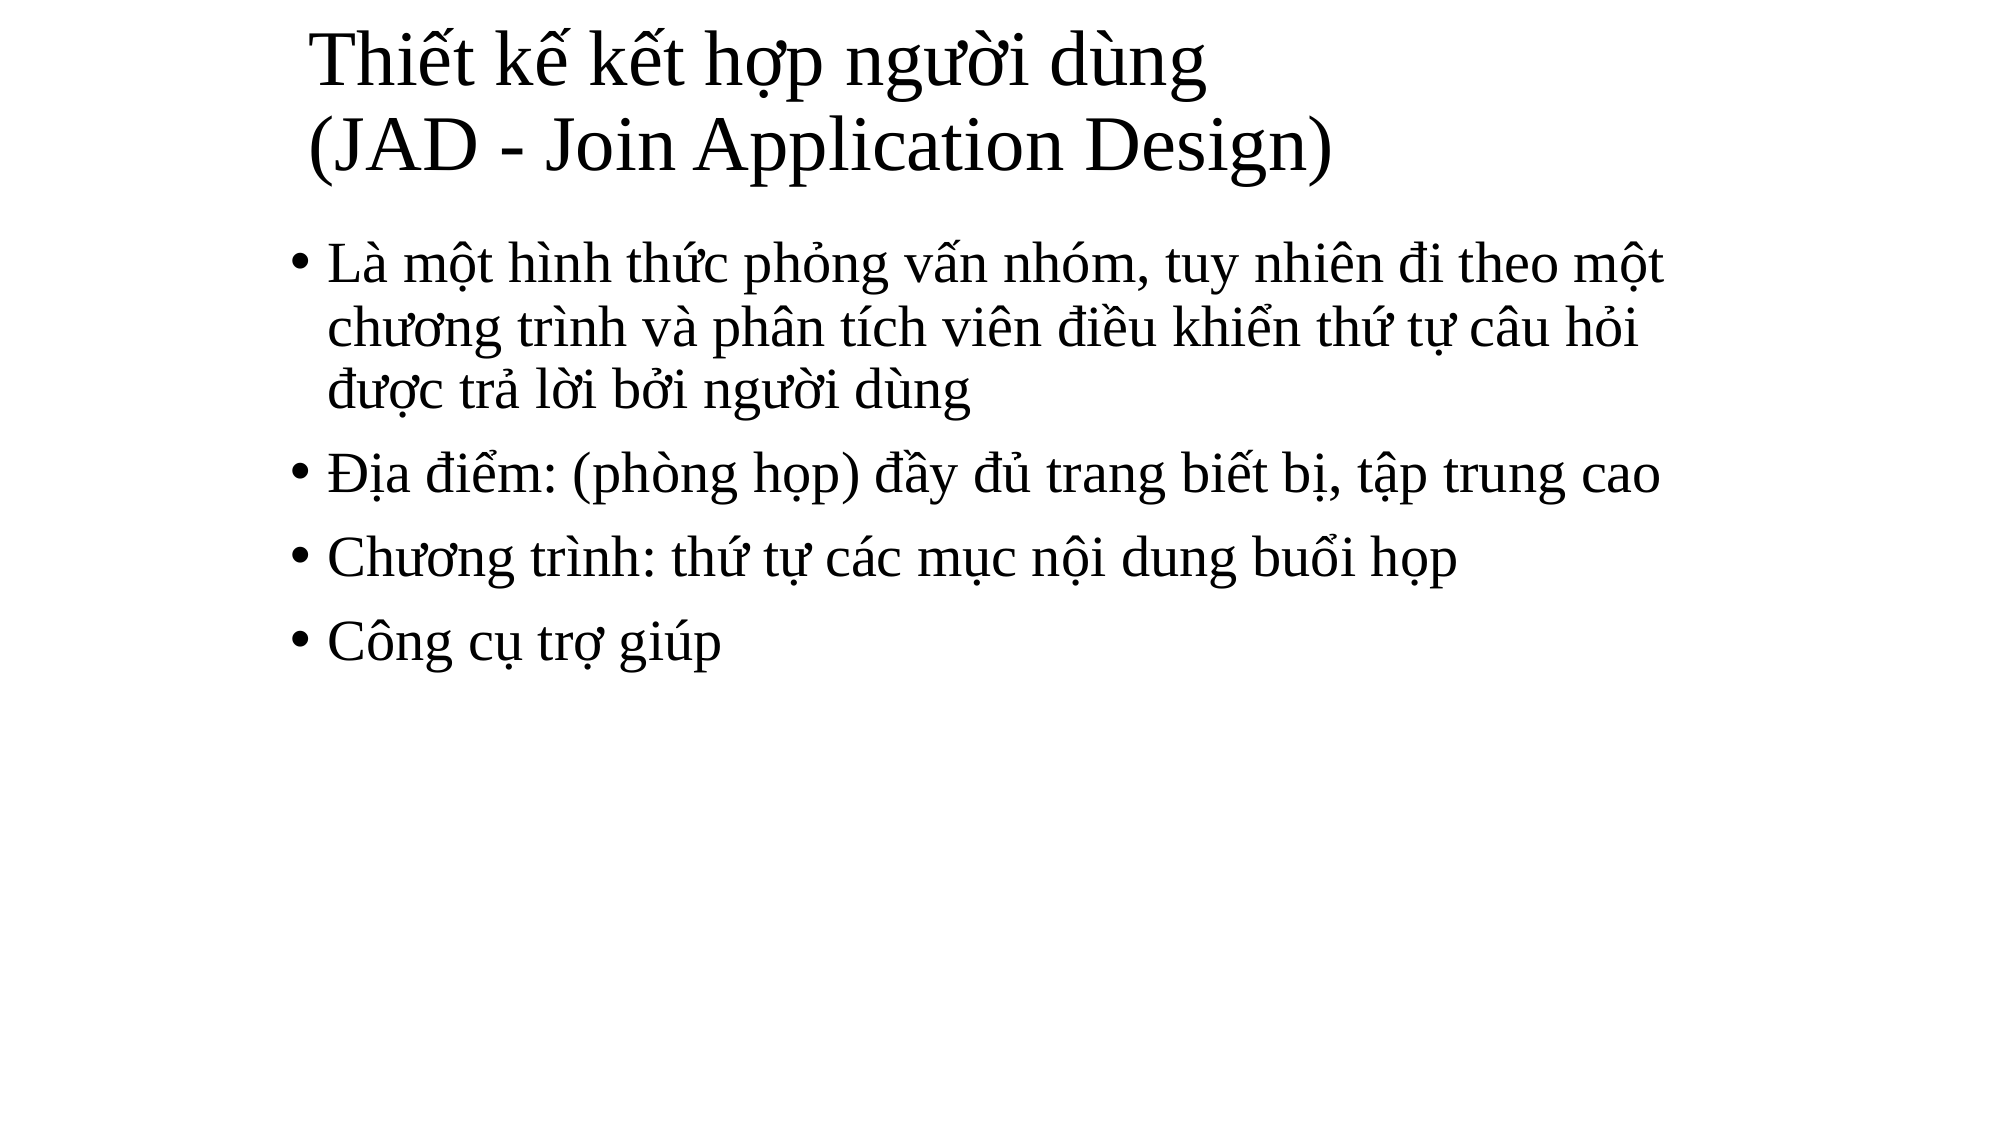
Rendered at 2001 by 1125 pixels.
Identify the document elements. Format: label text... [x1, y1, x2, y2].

list Là một hình thức phỏng vấn nhóm, tuy nhiên đi theo một chương trình và phân tích viên điều khiển thứ tự câu hỏi được trả lời bởi người dùng Địa điểm: (phòng họp) đầy đủ trang biết bị, tập trung cao Chương trình: thứ tự các mục nội dung buổi họp Công cụ trợ giúp [275, 225, 1706, 925]
title Thiết kế kết hợp người dùng (JAD - Join Application Design) [293, 8, 1432, 197]
